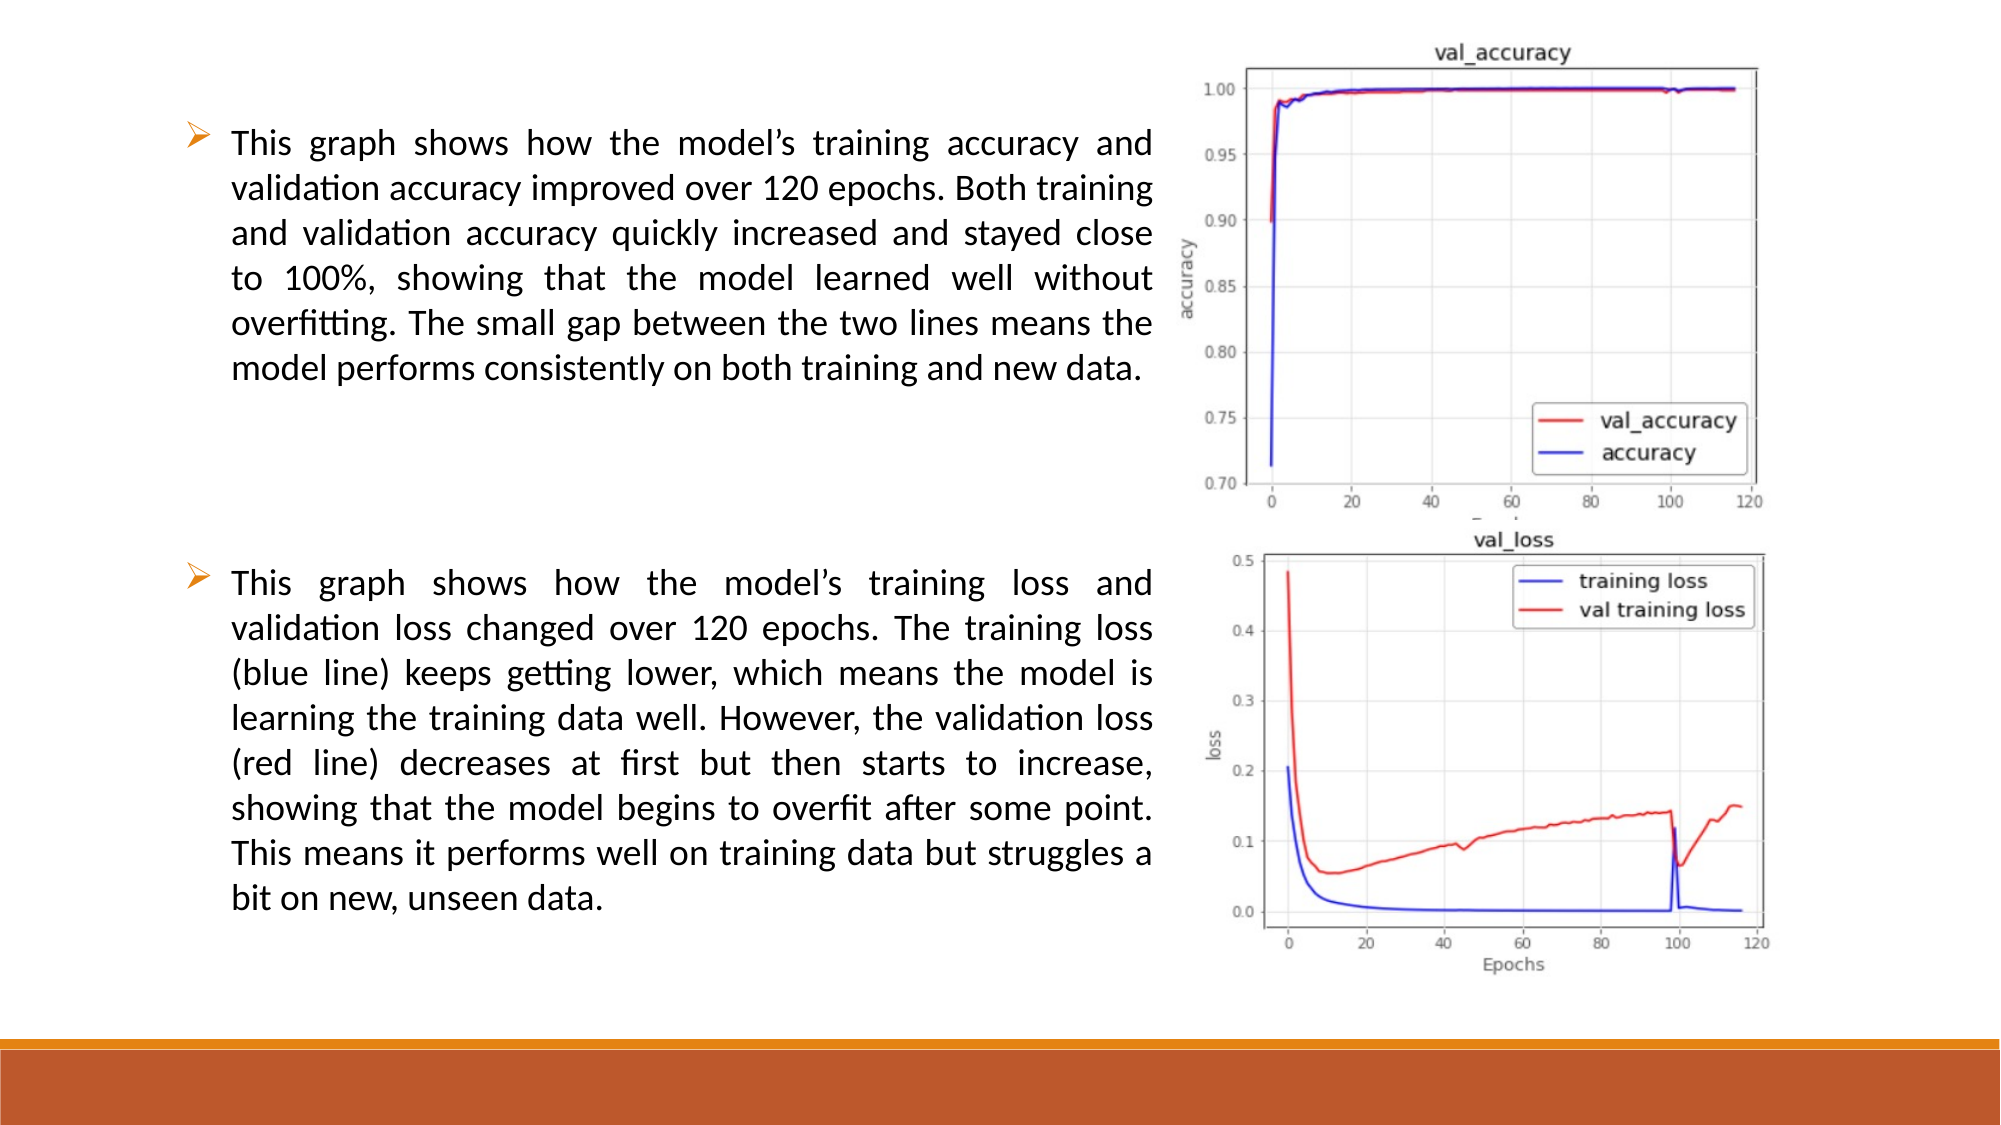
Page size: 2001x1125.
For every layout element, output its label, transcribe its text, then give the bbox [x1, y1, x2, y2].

picture [1157, 23, 1839, 981]
text_box This graph shows how the model’s training loss and validation loss changed over 120 epochs. The training loss (blue line) keeps getting lower, which means the model is learning the training data well. However, the validation loss (red line) decreases at first but then starts to increase, showing that the model begins to overfit after some point. This means it performs well on training data but struggles a bit on new, unseen data. [169, 550, 1165, 926]
text_box This graph shows how the model’s training accuracy and validation accuracy improved over 120 epochs. Both training and validation accuracy quickly increased and stayed close to 100%, showing that the model learned well without overfitting. The small gap between the two lines means the model performs consistently on both training and new data. [169, 110, 1154, 395]
